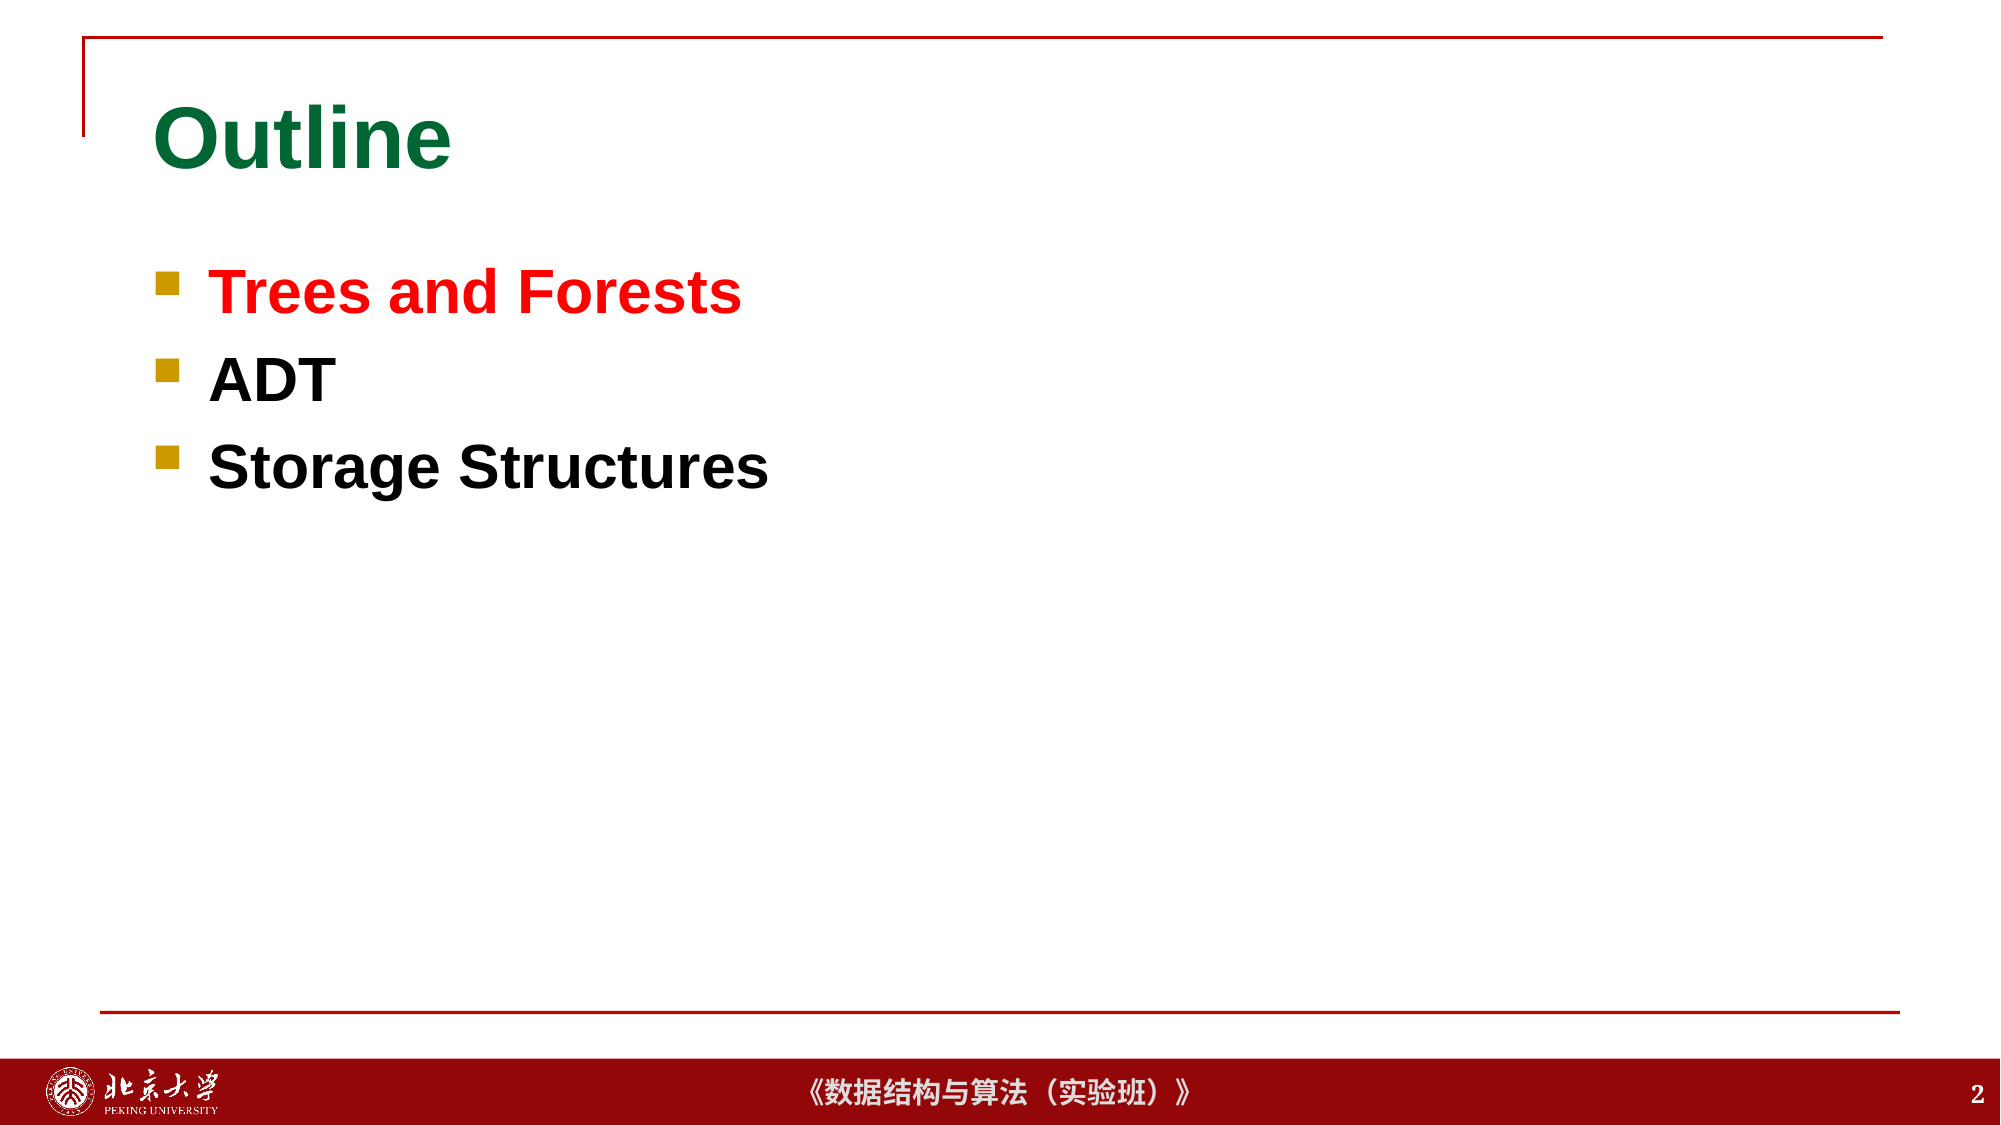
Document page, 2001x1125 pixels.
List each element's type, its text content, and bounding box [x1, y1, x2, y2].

list Trees and Forests ADT Storage Structures [137, 243, 1863, 1017]
title Outline [137, 59, 1863, 209]
picture [46, 1067, 218, 1116]
slide_number 2 [1550, 1065, 2000, 1125]
